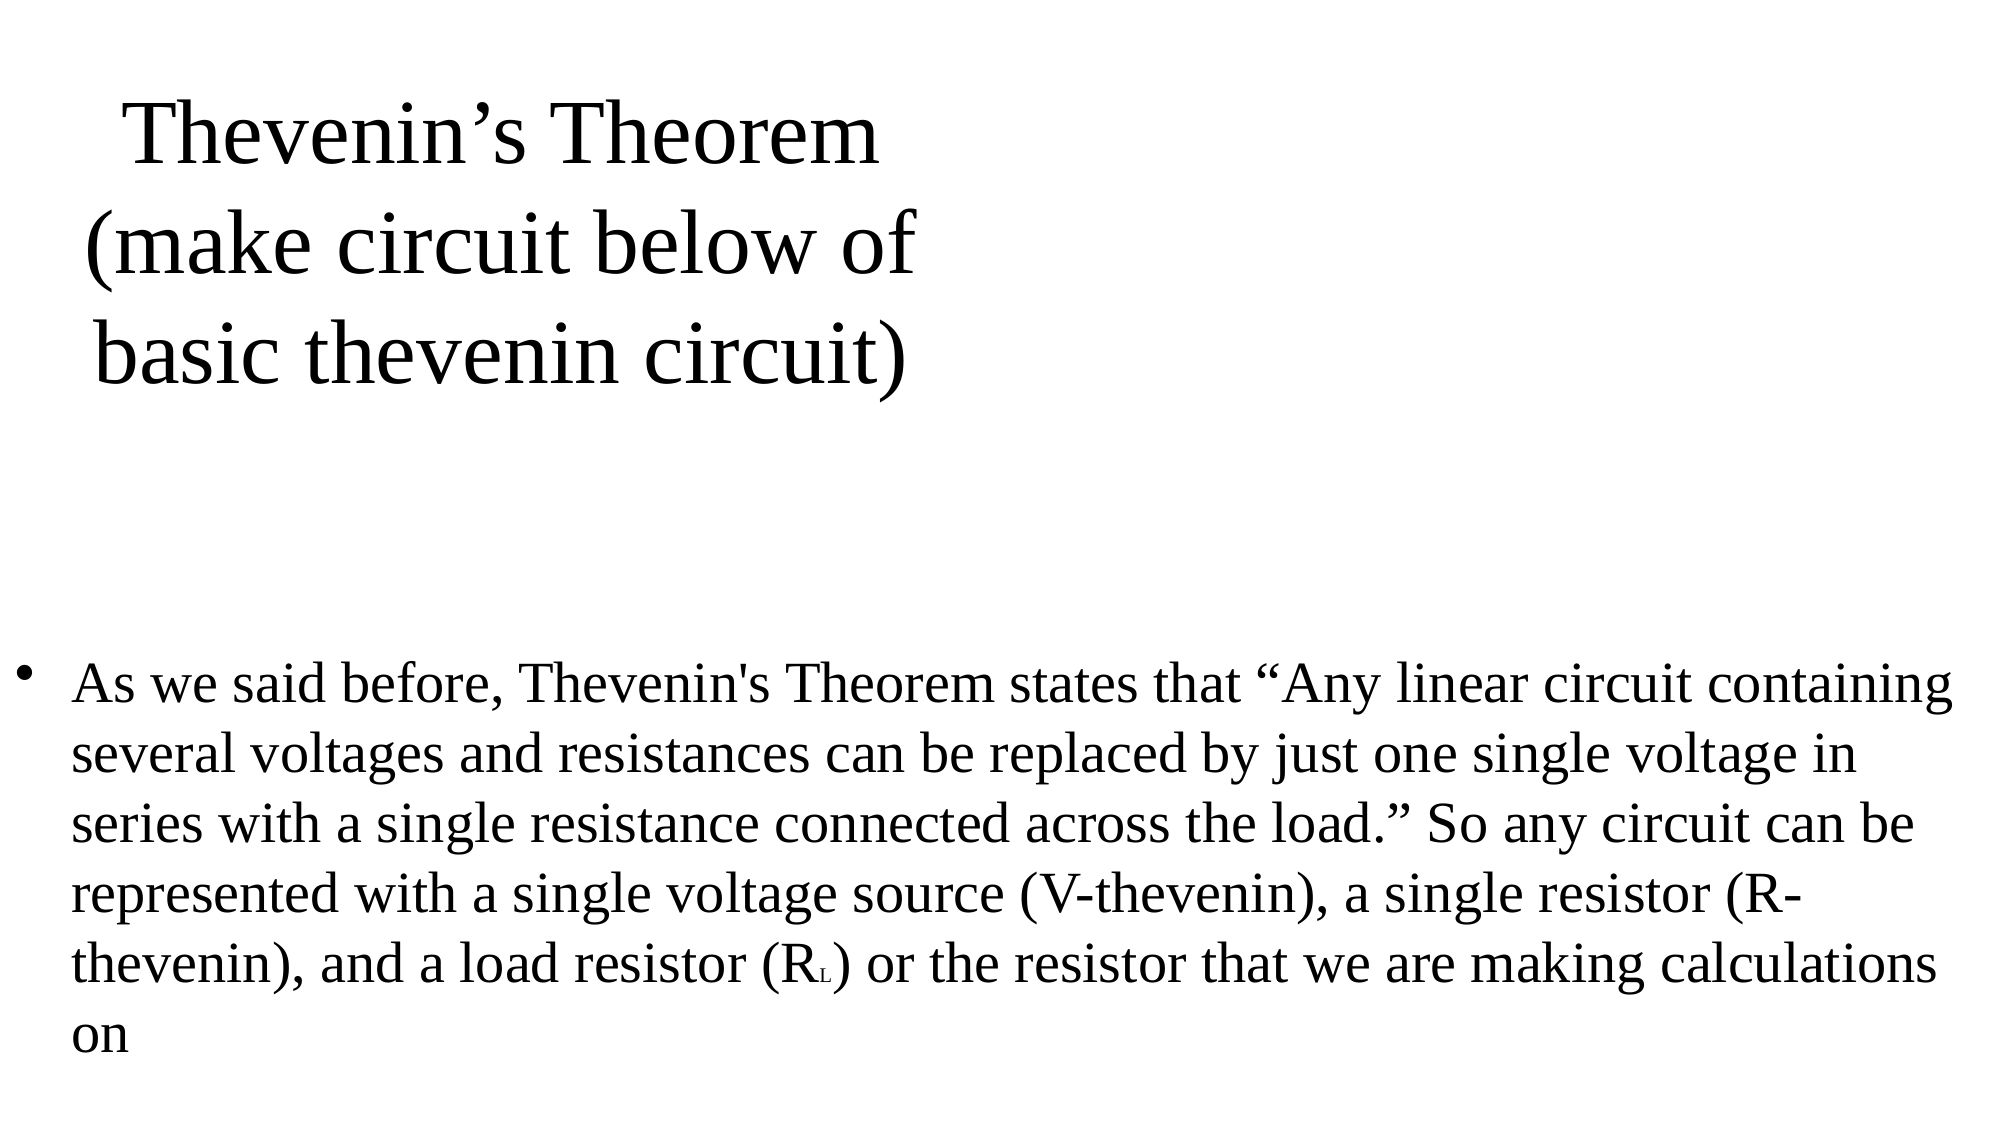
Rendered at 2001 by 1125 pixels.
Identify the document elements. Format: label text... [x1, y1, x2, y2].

title Thevenin’s Theorem (make circuit below of basic thevenin circuit) [0, 0, 1003, 474]
list As we said before, Thevenin's Theorem states that “Any linear circuit containing several voltages and resistances can be replaced by just one single voltage in series with a single resistance connected across the load.” So any circuit can be represented with a single voltage source (V-thevenin), a single resistor (R-thevenin), and a load resistor (RL) or the resistor that we are making calculations on [0, 636, 2000, 1125]
